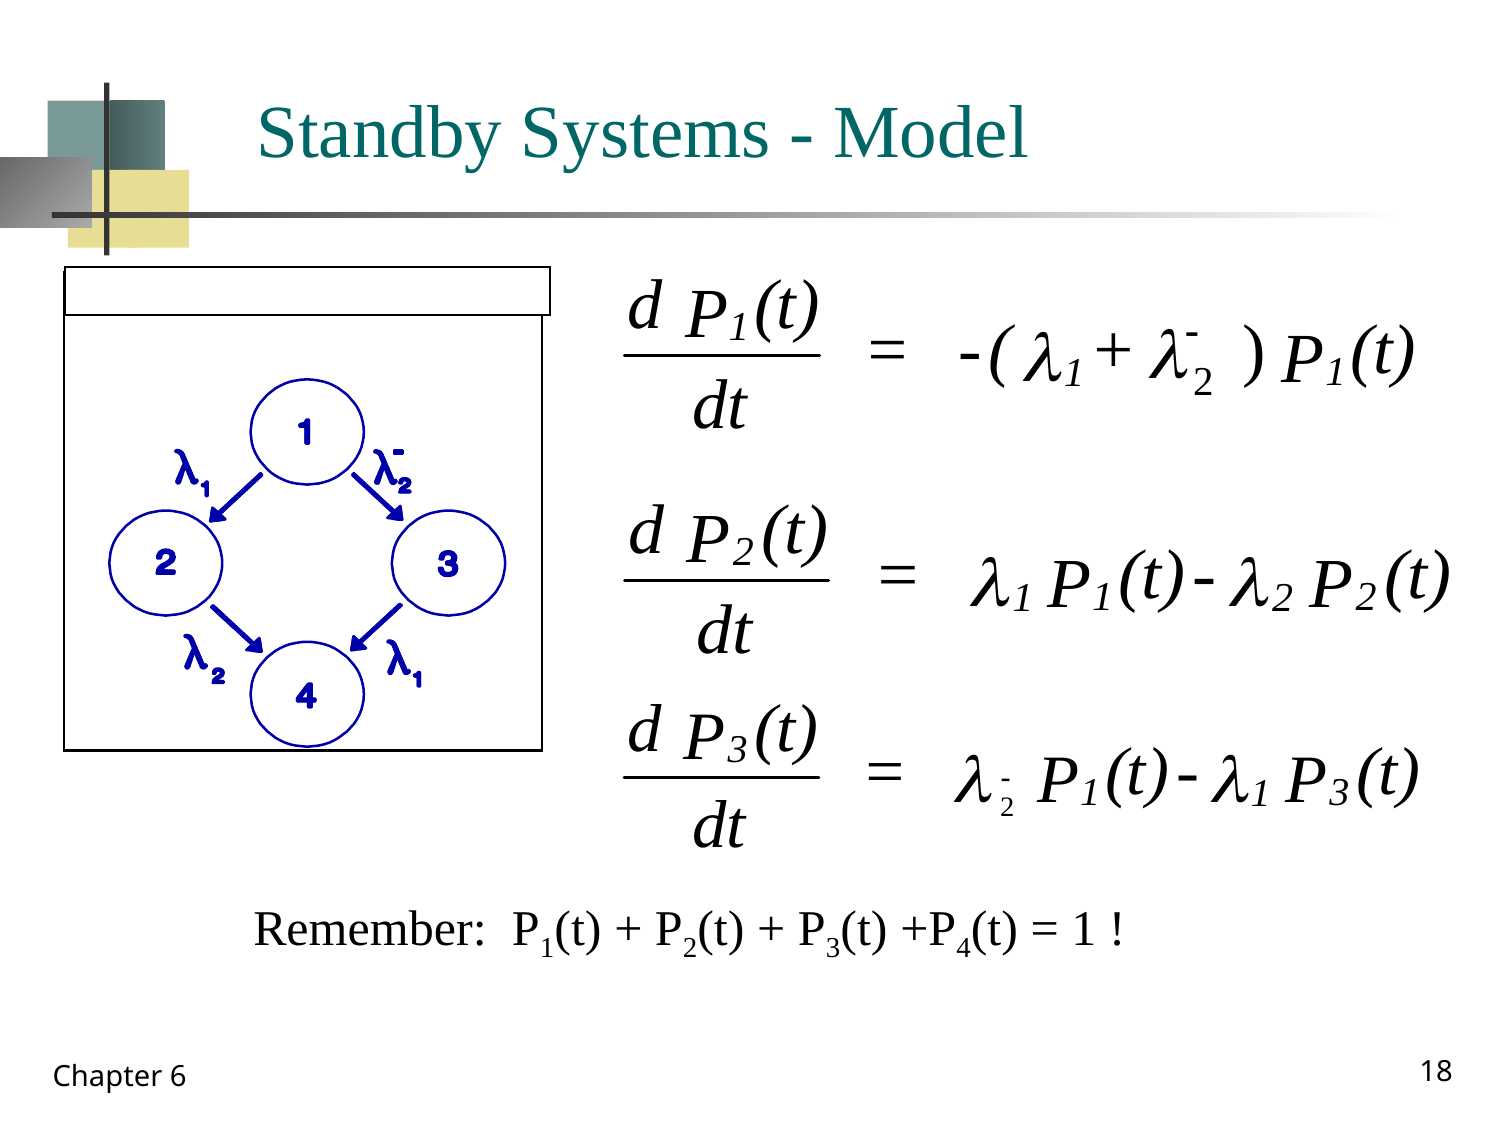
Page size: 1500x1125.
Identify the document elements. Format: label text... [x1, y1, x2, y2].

slide_number Chapter 6 [37, 1024, 351, 1101]
slide_number 18 [1154, 1023, 1468, 1100]
text_box Remember: P1(t) + P2(t) + P3(t) +P4(t) = 1 ! [238, 887, 1142, 971]
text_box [64, 273, 542, 750]
text_box [65, 267, 551, 315]
text_box Standby Systems - Model [241, 74, 1045, 180]
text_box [612, 687, 1428, 863]
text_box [612, 487, 1460, 670]
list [612, 262, 1428, 445]
